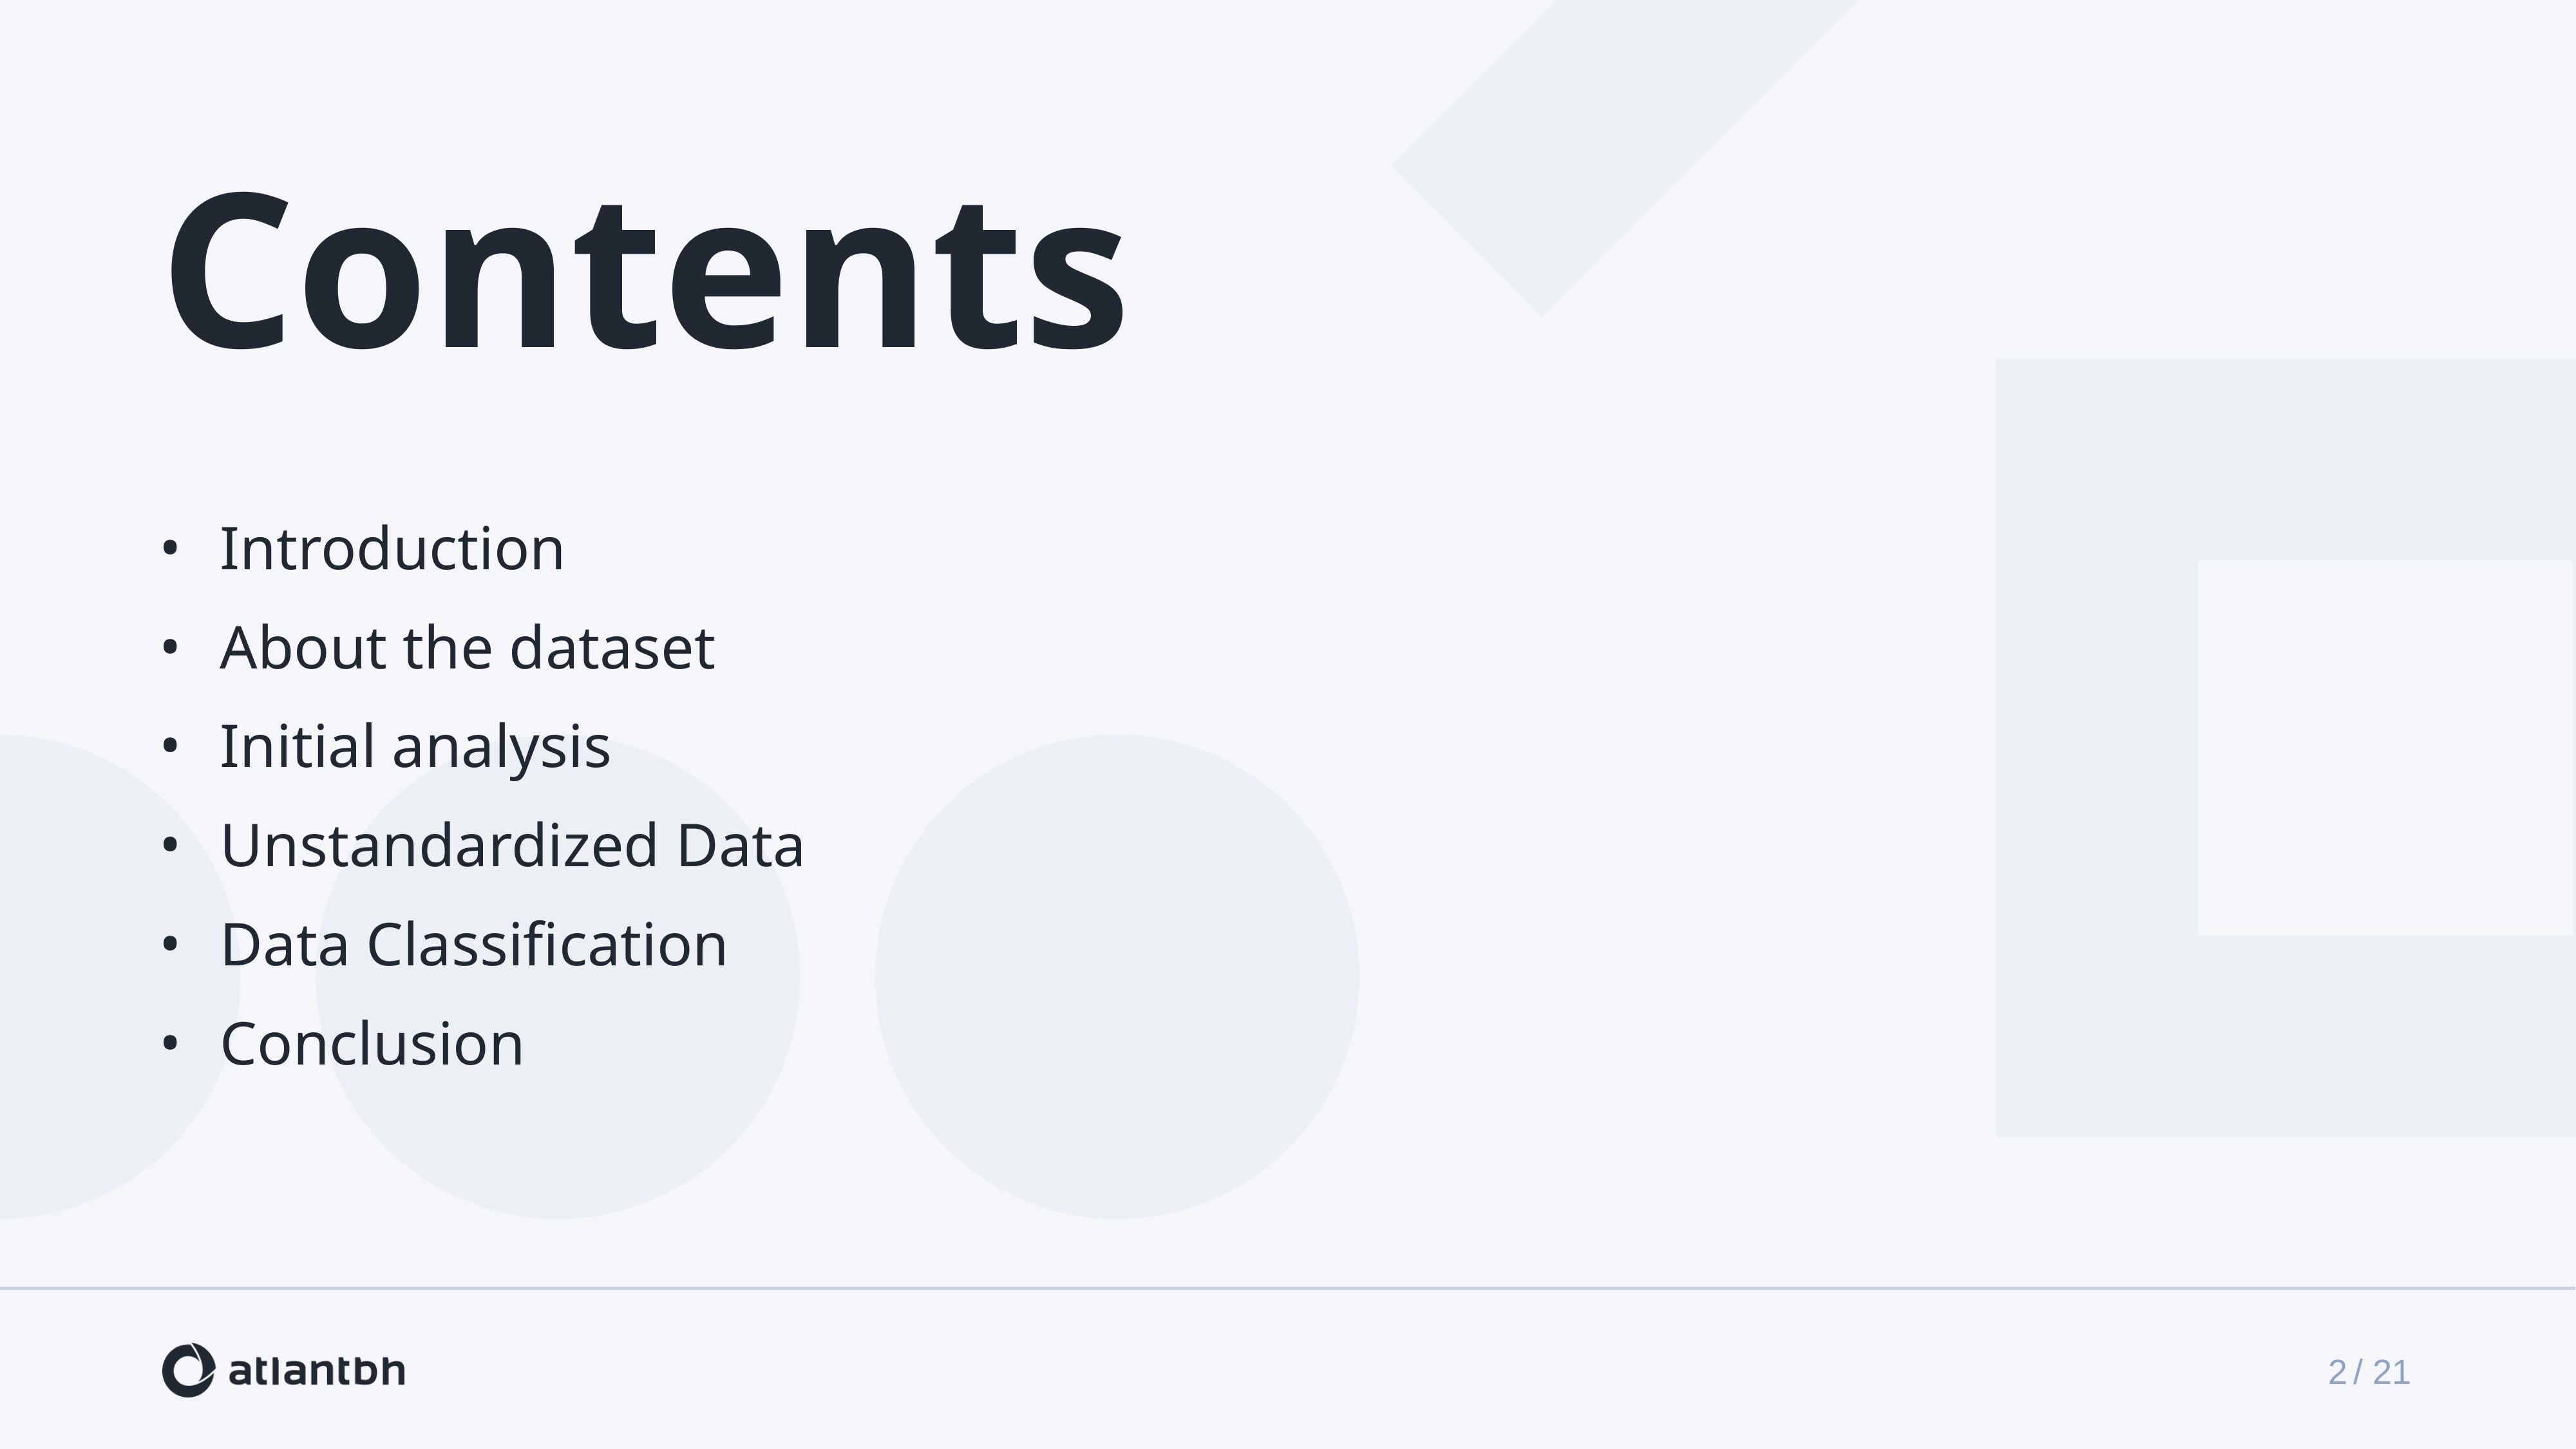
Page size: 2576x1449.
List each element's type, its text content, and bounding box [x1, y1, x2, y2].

slide_number ‹#› [2250, 545, 2353, 1397]
picture [162, 1343, 404, 1397]
text_box Introduction About the dataset Initial analysis Unstandardized Data Data Classification Conclusion [154, 477, 1676, 1083]
list Contents [154, 177, 2483, 1019]
list / 21 [2348, 554, 2426, 1397]
